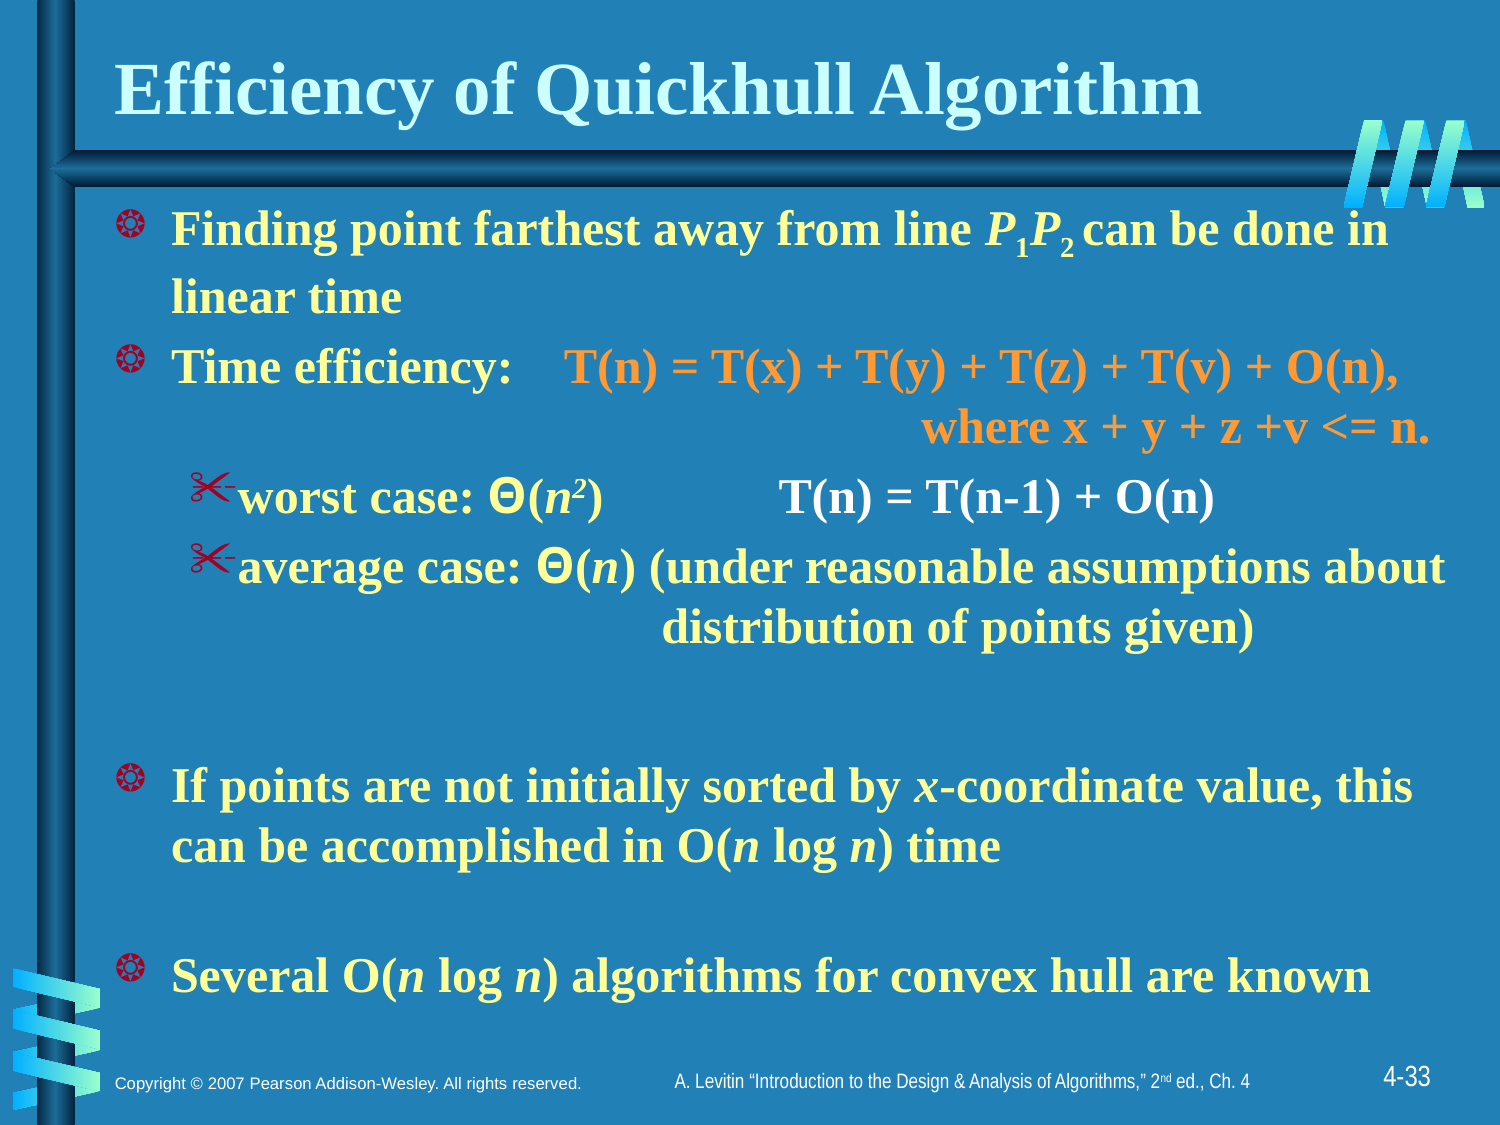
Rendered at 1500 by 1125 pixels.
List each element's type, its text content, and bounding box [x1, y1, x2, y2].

list Finding point farthest away from line P1P2 can be done in linear time Time efficiency: T(n) = T(x) + T(y) + T(z) + T(v) + O(n), where x + y + z +v <= n. worst case: Θ(n2) T(n) = T(n-1) + O(n) average case: Θ(n) (under reasonable assumptions about distribution of points given) If points are not initially sorted by x-coordinate value, this can be accomplished in O(n log n) time Several O(n log n) algorithms for convex hull are known [99, 187, 1500, 1125]
title Efficiency of Quickhull Algorithm [99, 24, 1345, 138]
